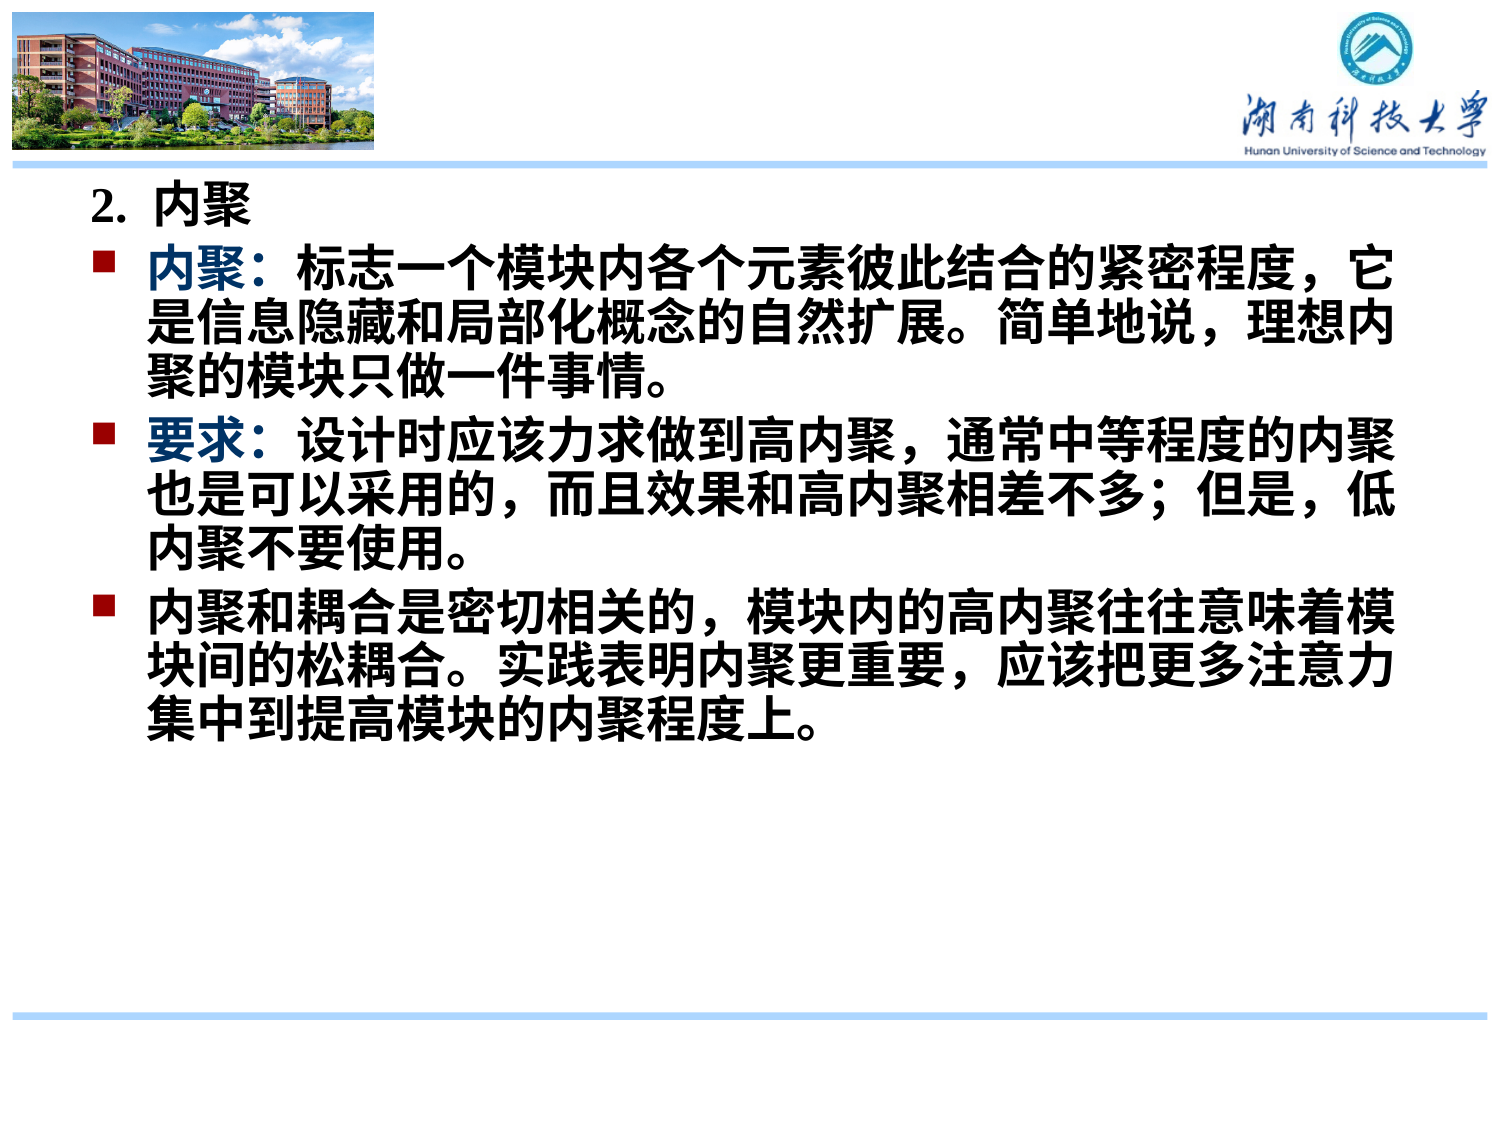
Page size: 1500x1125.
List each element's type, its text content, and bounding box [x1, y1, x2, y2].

picture [1237, 90, 1492, 161]
picture [1337, 12, 1414, 86]
picture [12, 12, 374, 150]
list 2. 内聚 内聚：标志一个模块内各个元素彼此结合的紧密程度，它是信息隐藏和局部化概念的自然扩展。简单地说，理想内聚的模块只做一件事情。 要求：设计时应该力求做到高内聚，通常中等程度的内聚也是可以采用的，而且效果和高内聚相差不多；但是，低内聚不要使用。 内聚和耦合是密切相关的，模块内的高内聚往往意味着模块间的松耦合。实践表明内聚更重要，应该把更多注意力集中到提高模块的内聚程度上。 [74, 171, 1426, 1112]
